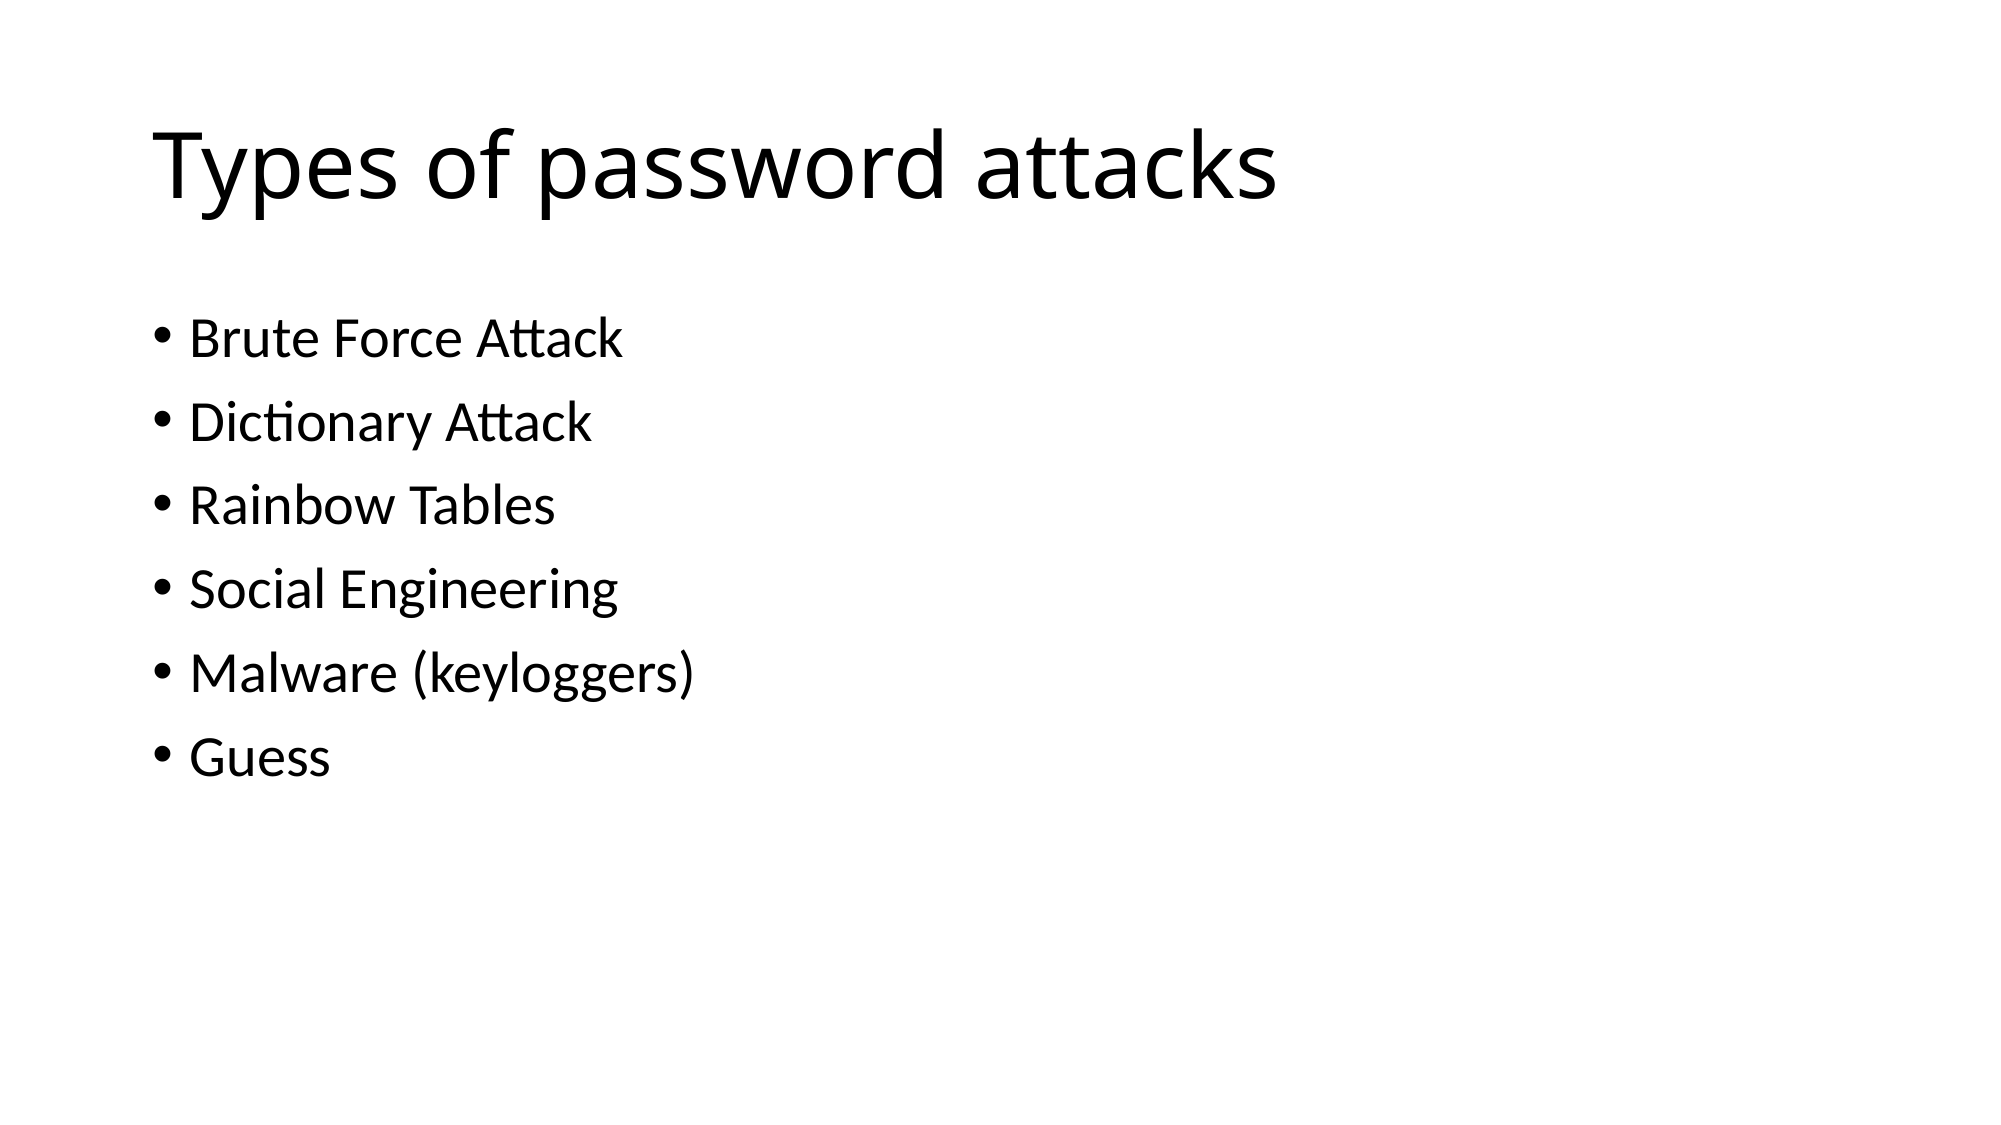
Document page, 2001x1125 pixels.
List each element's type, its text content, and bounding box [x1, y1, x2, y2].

list Brute Force Attack Dictionary Attack Rainbow Tables Social Engineering Malware (keyloggers) Guess [137, 299, 756, 1014]
title Types of password attacks [137, 59, 1863, 278]
